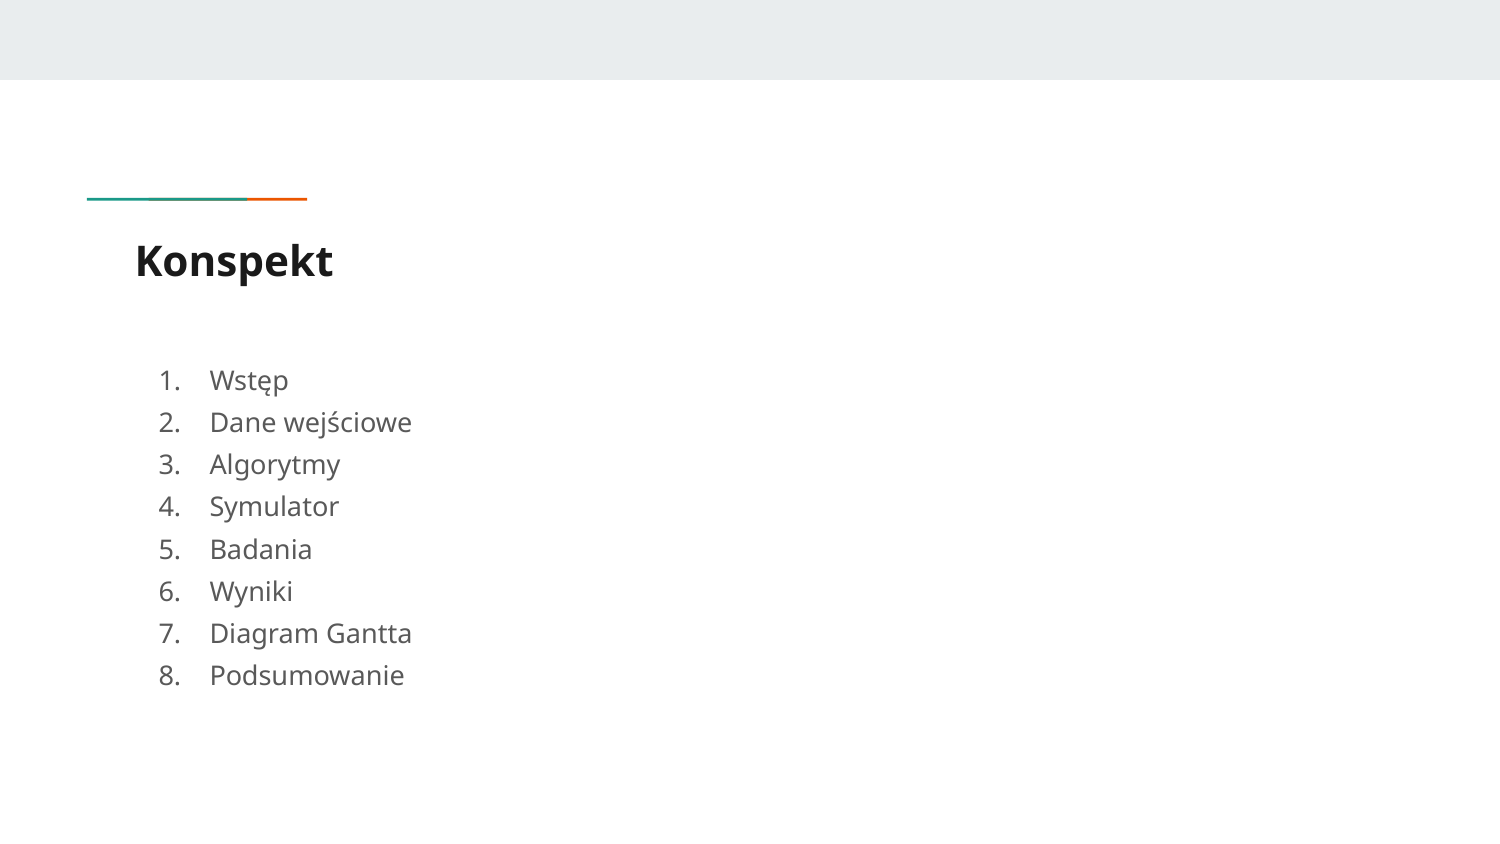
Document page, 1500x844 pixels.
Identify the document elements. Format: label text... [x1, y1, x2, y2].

title Konspekt [119, 216, 1381, 305]
list Wstęp Dane wejściowe Algorytmy Symulator Badania Wyniki Diagram Gantta Podsumowanie [119, 341, 1381, 712]
